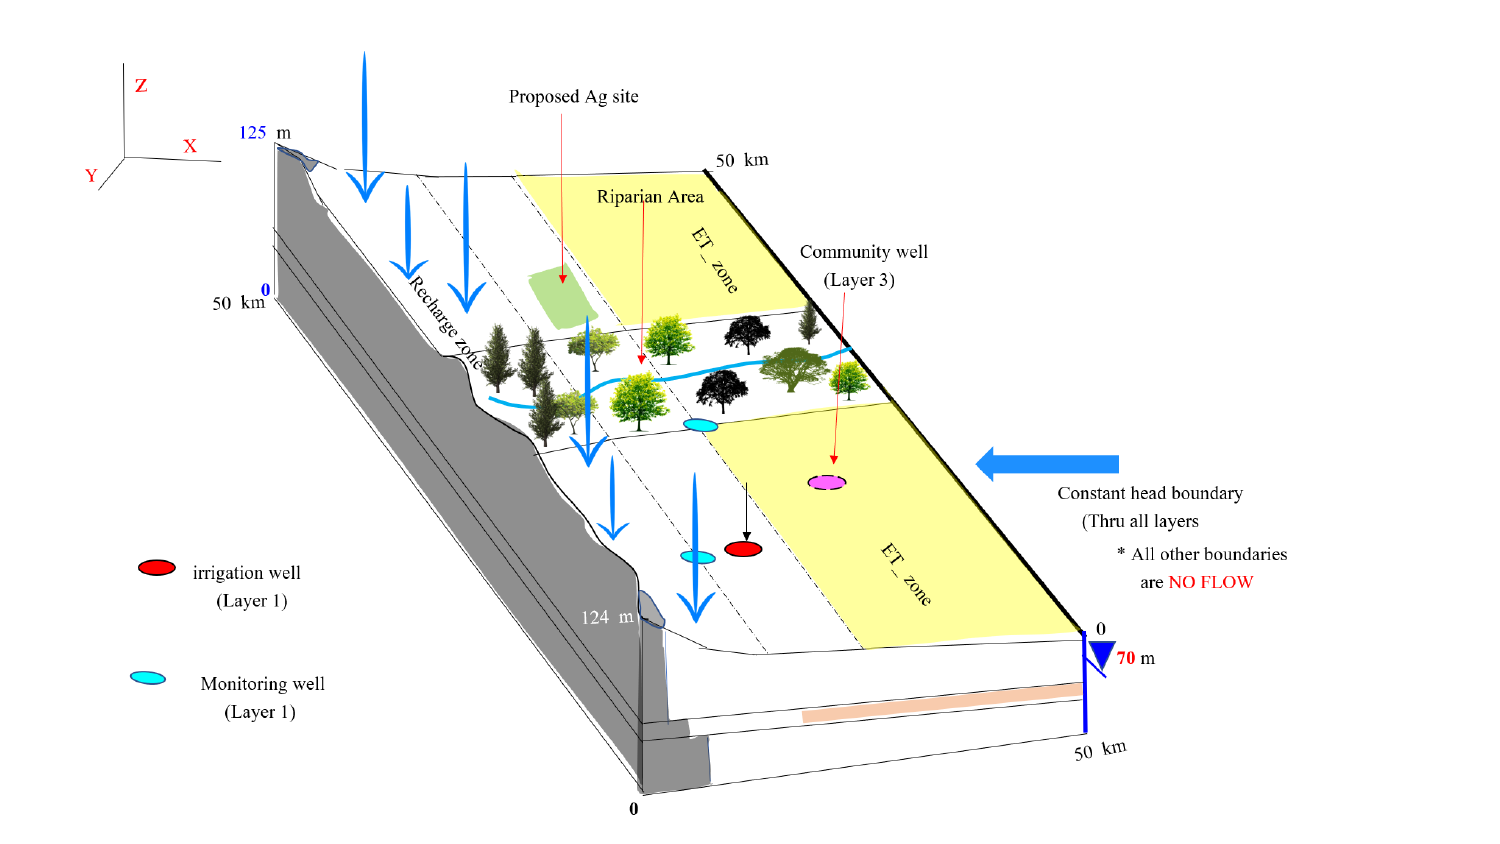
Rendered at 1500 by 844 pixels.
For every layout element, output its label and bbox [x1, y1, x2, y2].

picture [24, 24, 1437, 819]
